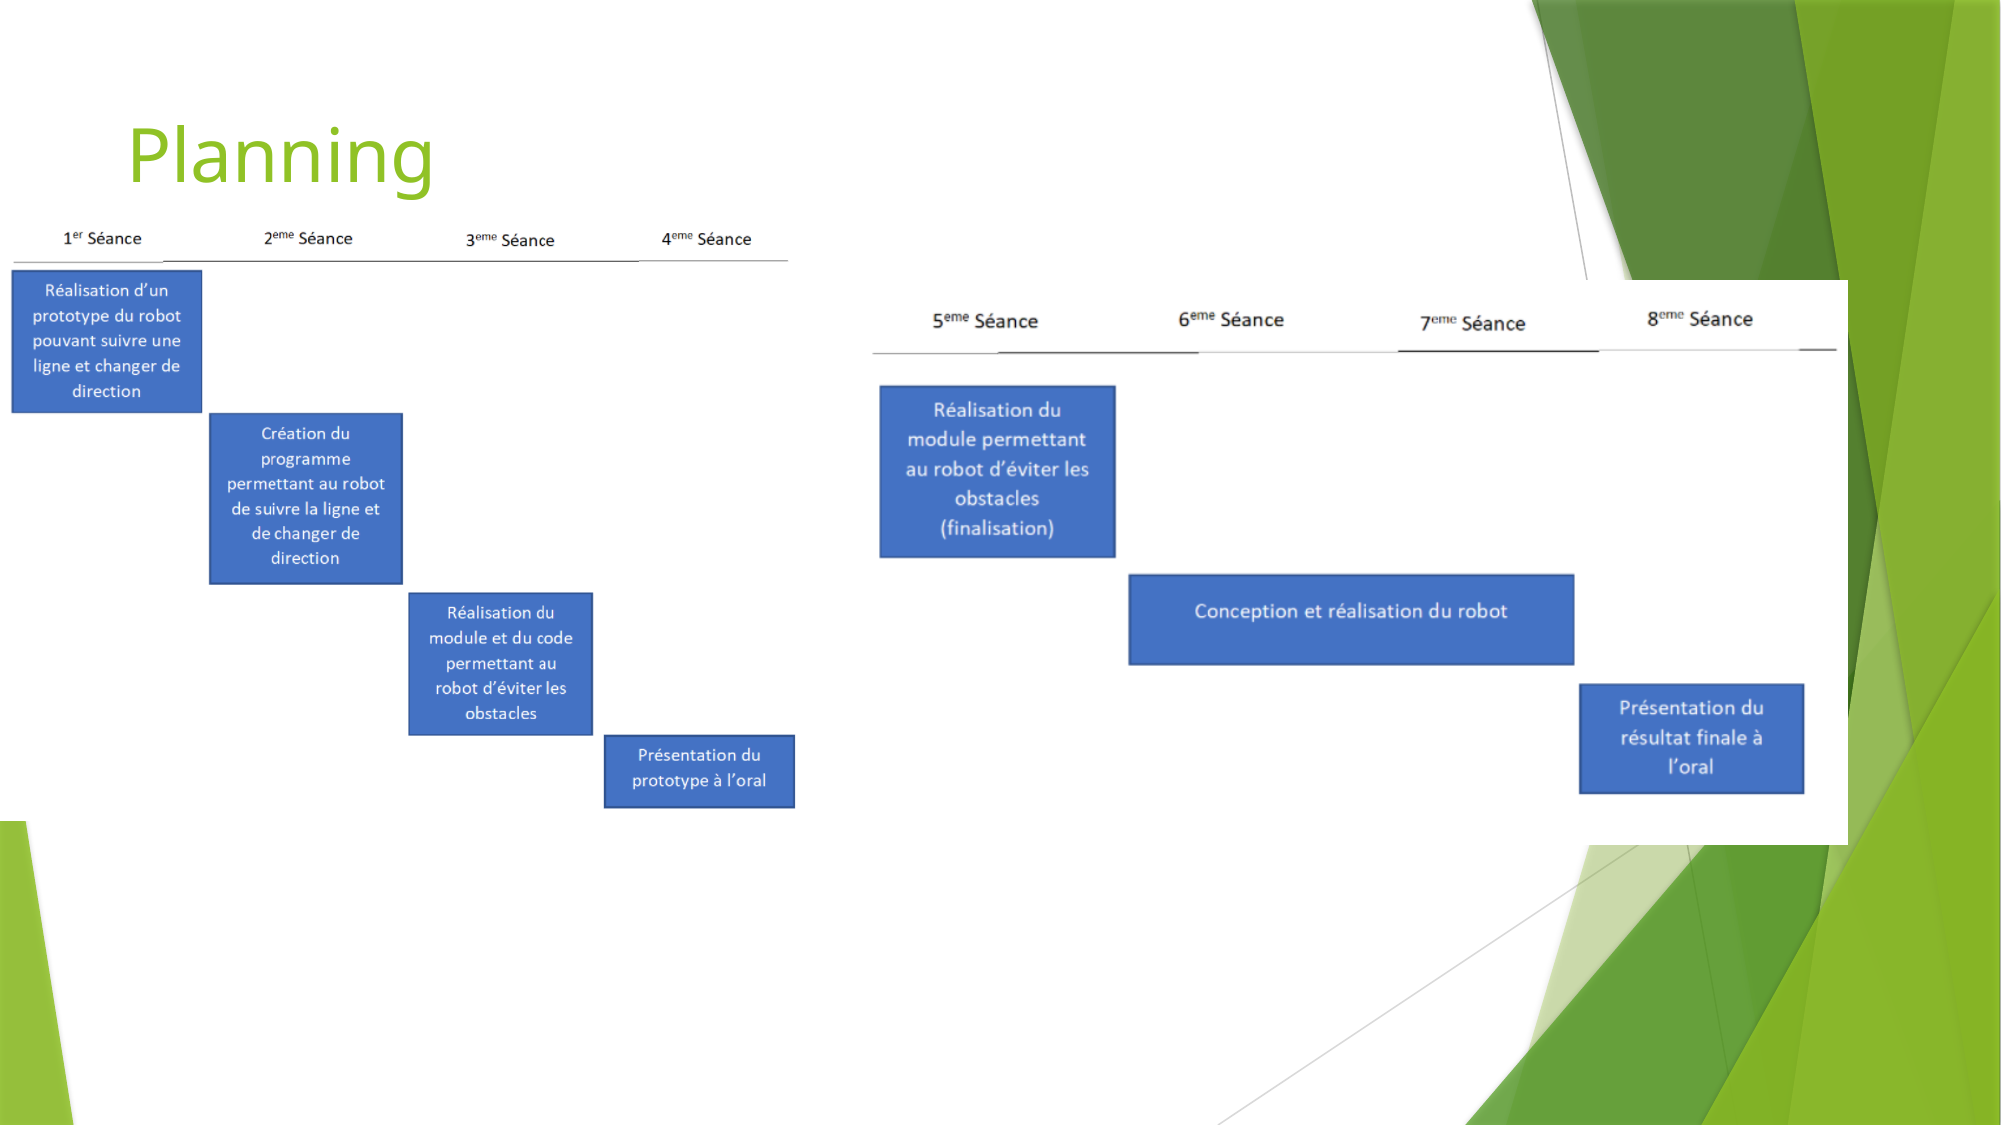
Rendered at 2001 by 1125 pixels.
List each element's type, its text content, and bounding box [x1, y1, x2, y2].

picture [0, 215, 814, 822]
title Planning [111, 99, 1522, 317]
picture [850, 280, 1849, 845]
